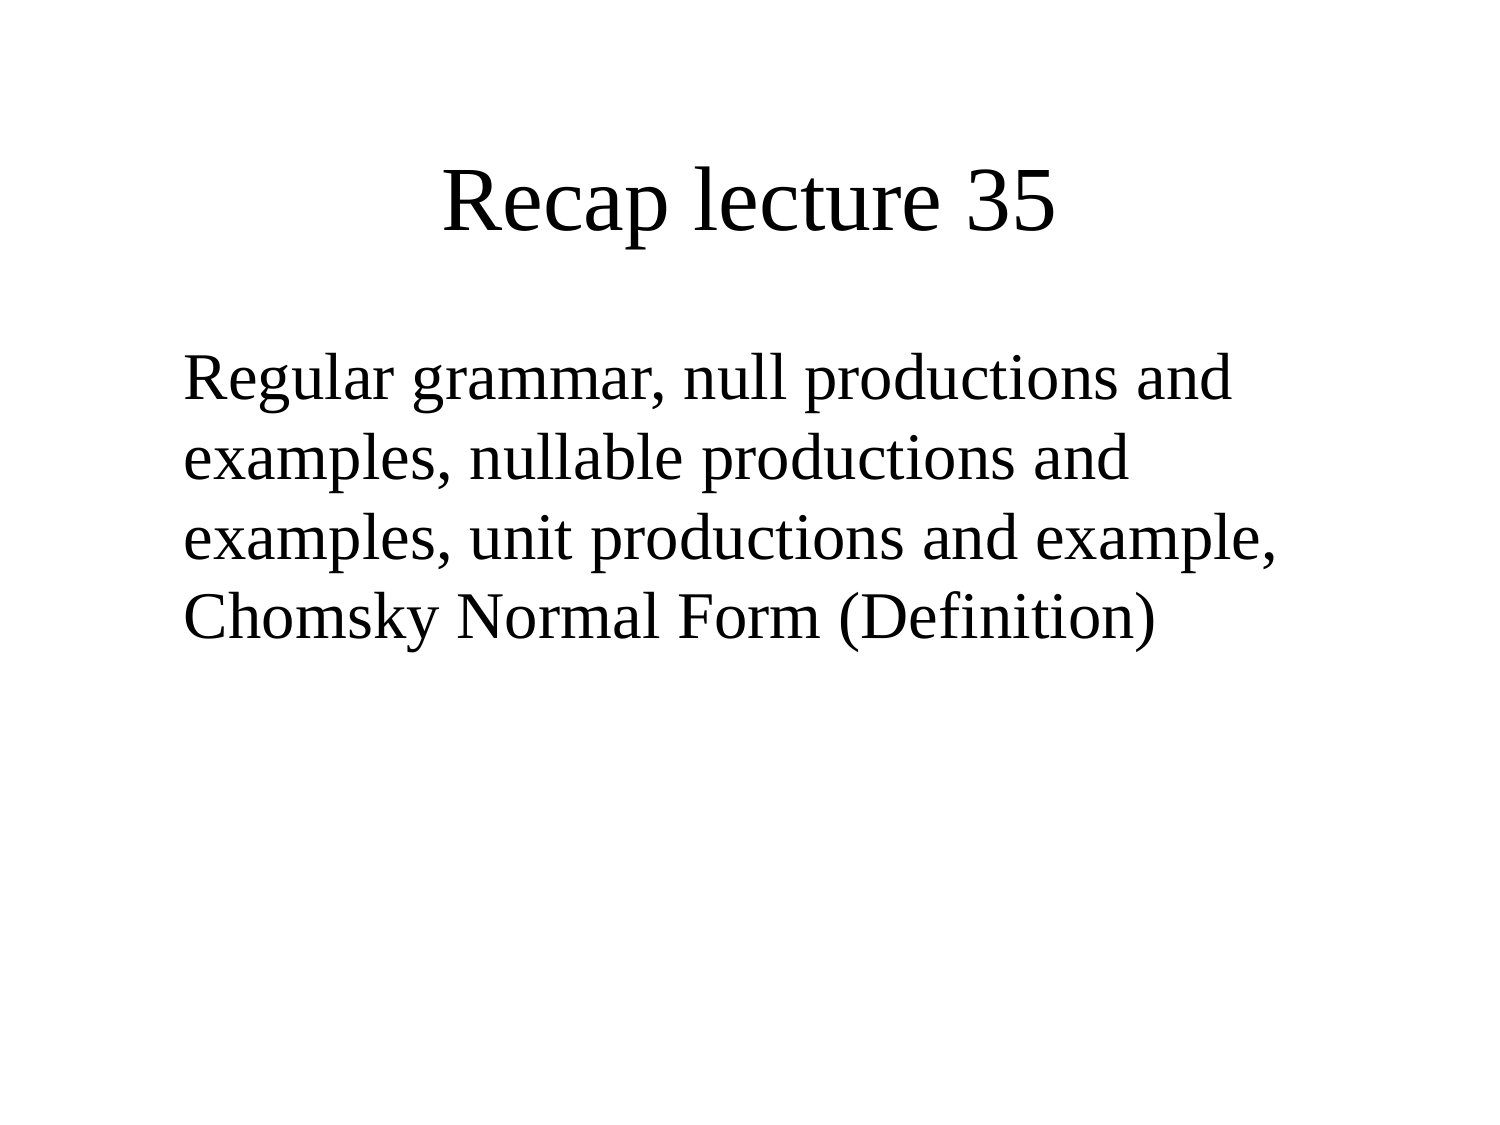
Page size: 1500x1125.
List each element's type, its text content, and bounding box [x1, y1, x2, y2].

title Recap lecture 35 [112, 99, 1388, 288]
list Regular grammar, null productions and examples, nullable productions and examples, unit productions and example, Chomsky Normal Form (Definition) [112, 324, 1388, 1000]
